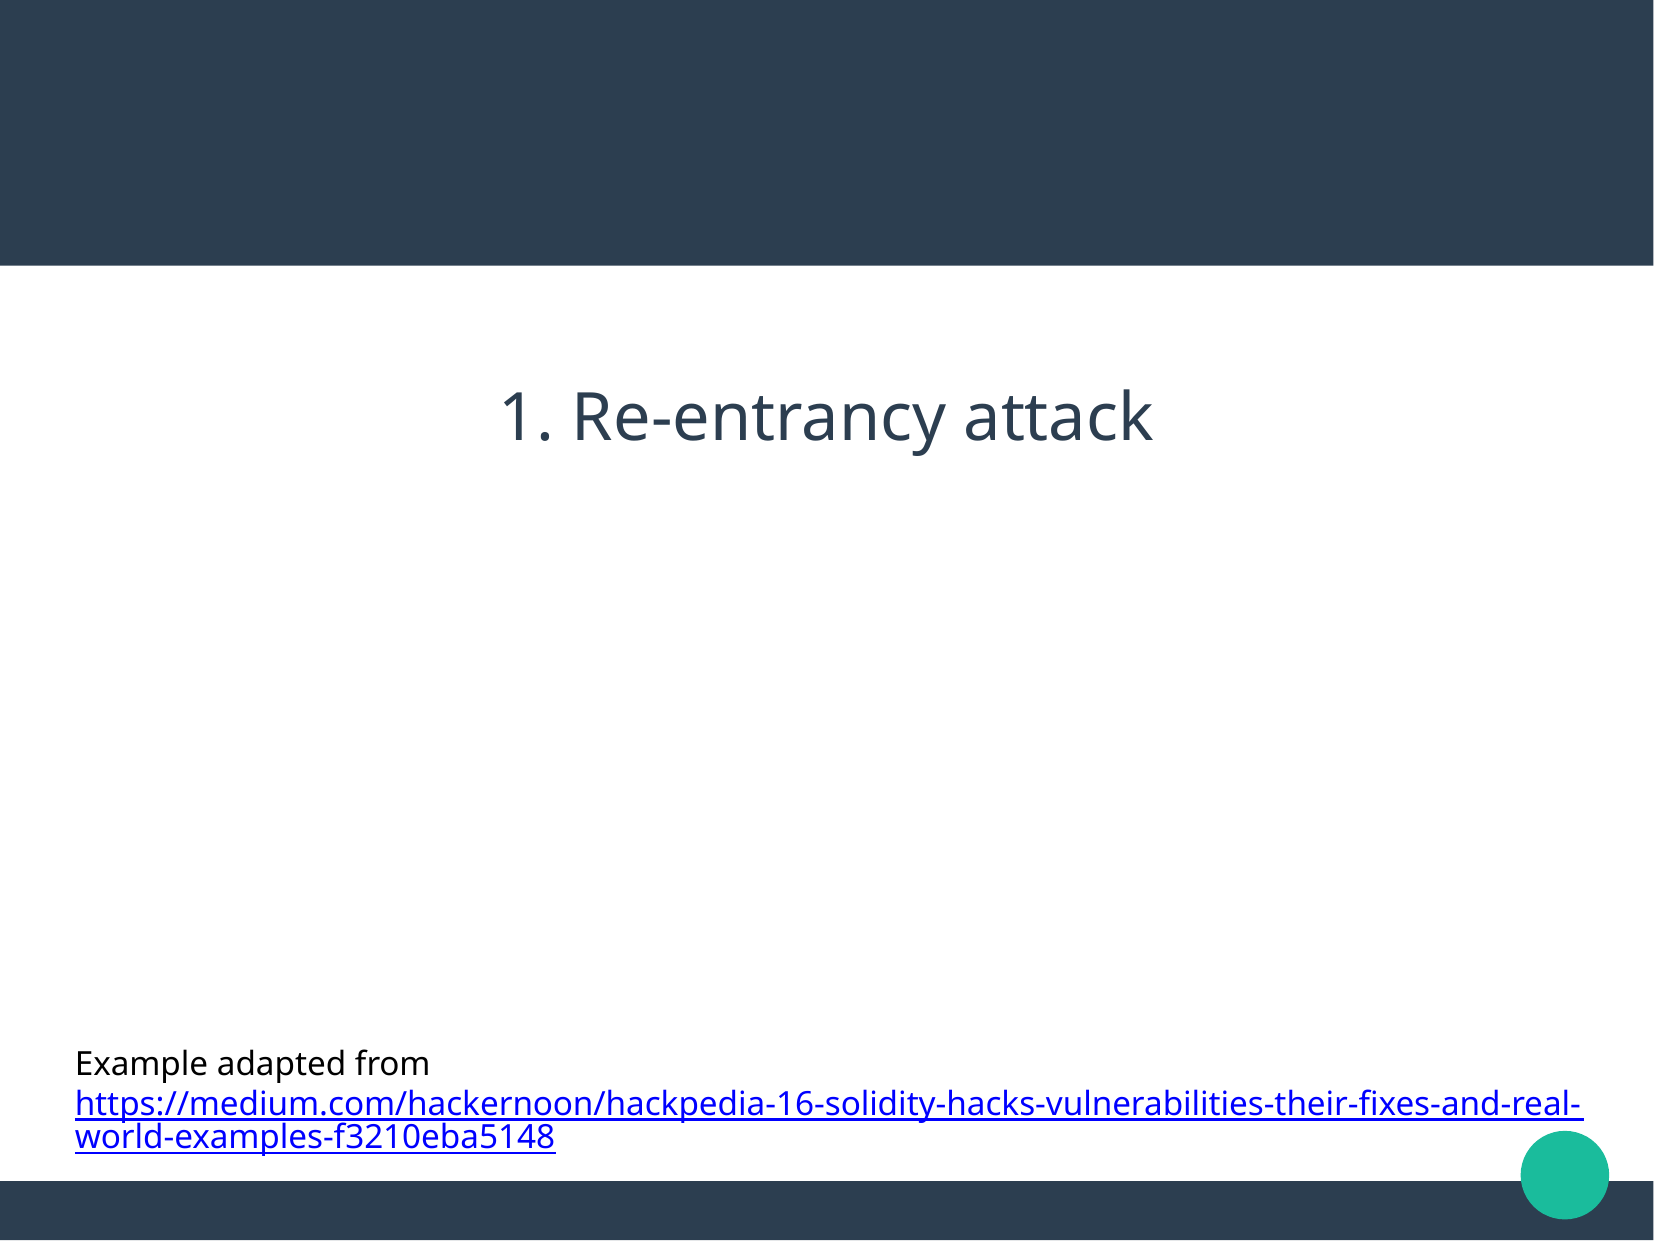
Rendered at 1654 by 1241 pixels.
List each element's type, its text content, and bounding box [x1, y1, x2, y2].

text_box Example adapted from https://medium.com/hackernoon/hackpedia-16-solidity-hacks-vulnerabilities-their-fixes-and-real-world-examples-f3210eba5148 [59, 1035, 1620, 1224]
text_box 1. Re-entrancy attack [58, 49, 1595, 779]
